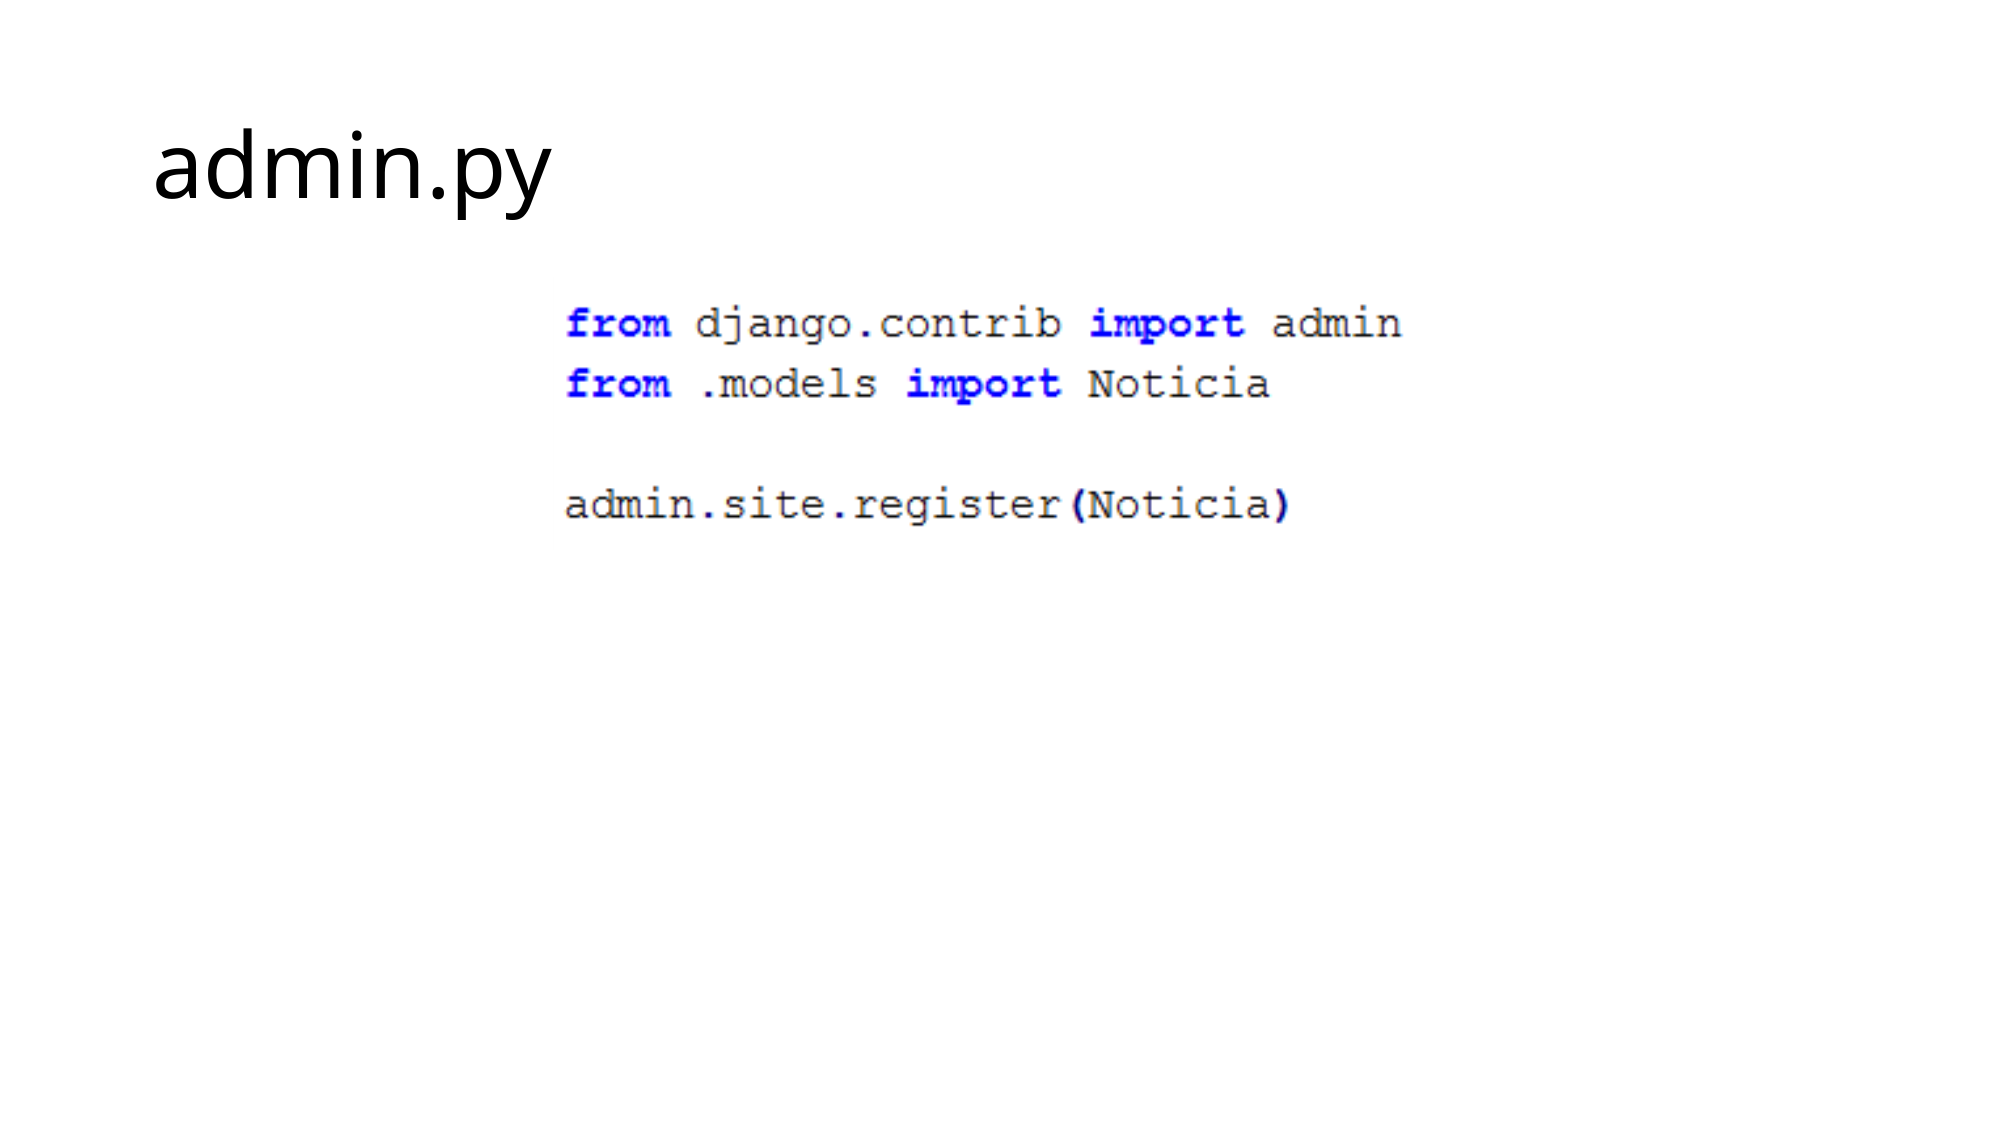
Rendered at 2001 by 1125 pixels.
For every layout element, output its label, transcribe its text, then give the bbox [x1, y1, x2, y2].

title admin.py [137, 59, 1863, 278]
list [552, 277, 1448, 550]
